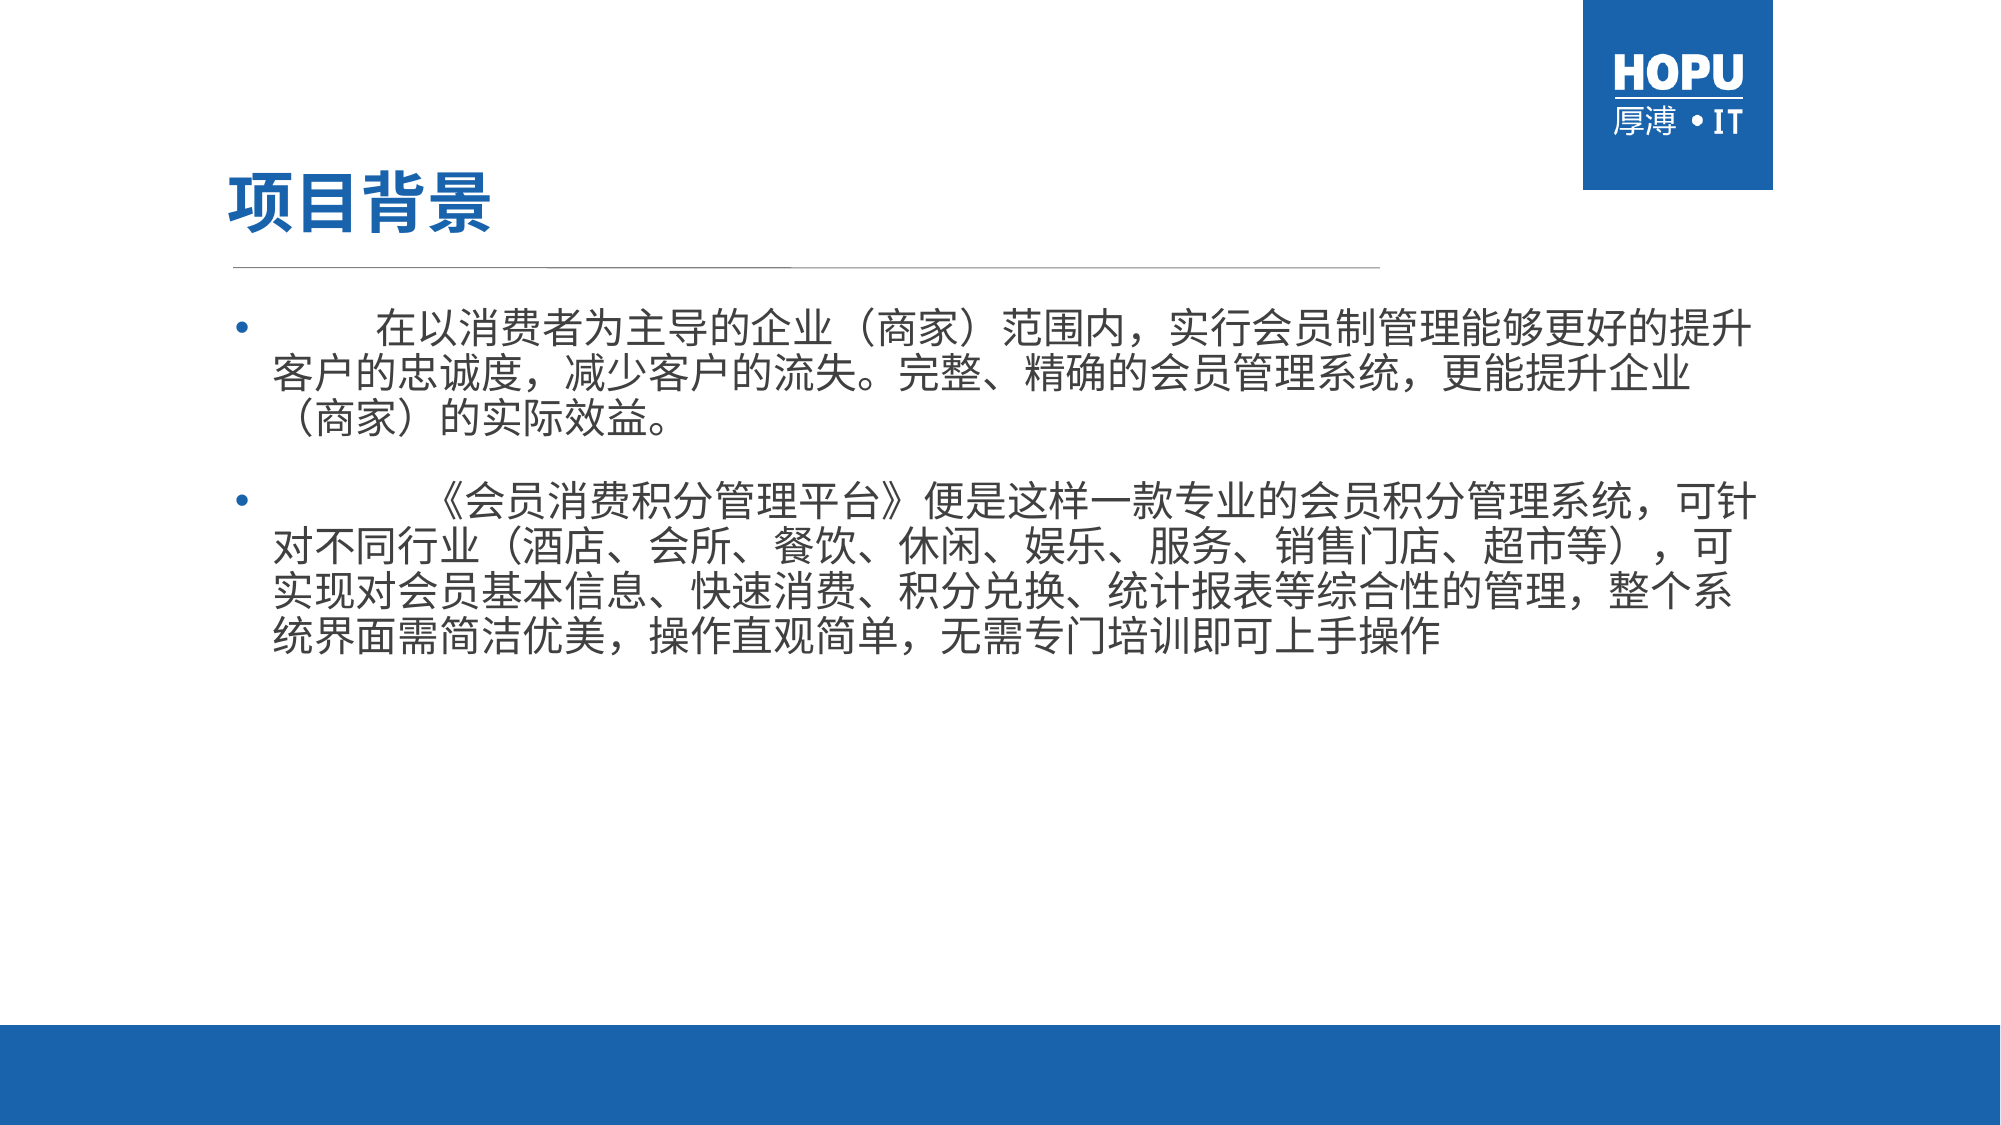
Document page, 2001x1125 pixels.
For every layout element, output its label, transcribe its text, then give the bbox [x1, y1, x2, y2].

picture [1583, 0, 1773, 62]
list 在以消费者为主导的企业（商家）范围内，实行会员制管理能够更好的提升客户的忠诚度，减少客户的流失。完整、精确的会员管理系统，更能提升企业（商家）的实际效益。 《会员消费积分管理平台》便是这样一款专业的会员积分管理系统，可针对不同行业（酒店、会所、餐饮、休闲、娱乐、服务、销售门店、超市等），可实现对会员基本信息、快速消费、积分兑换、统计报表等综合性的管理，整个系统界面需简洁优美，操作直观简单，无需专门培训即可上手操作 [212, 299, 1788, 975]
title 项目背景 [212, 62, 1788, 250]
